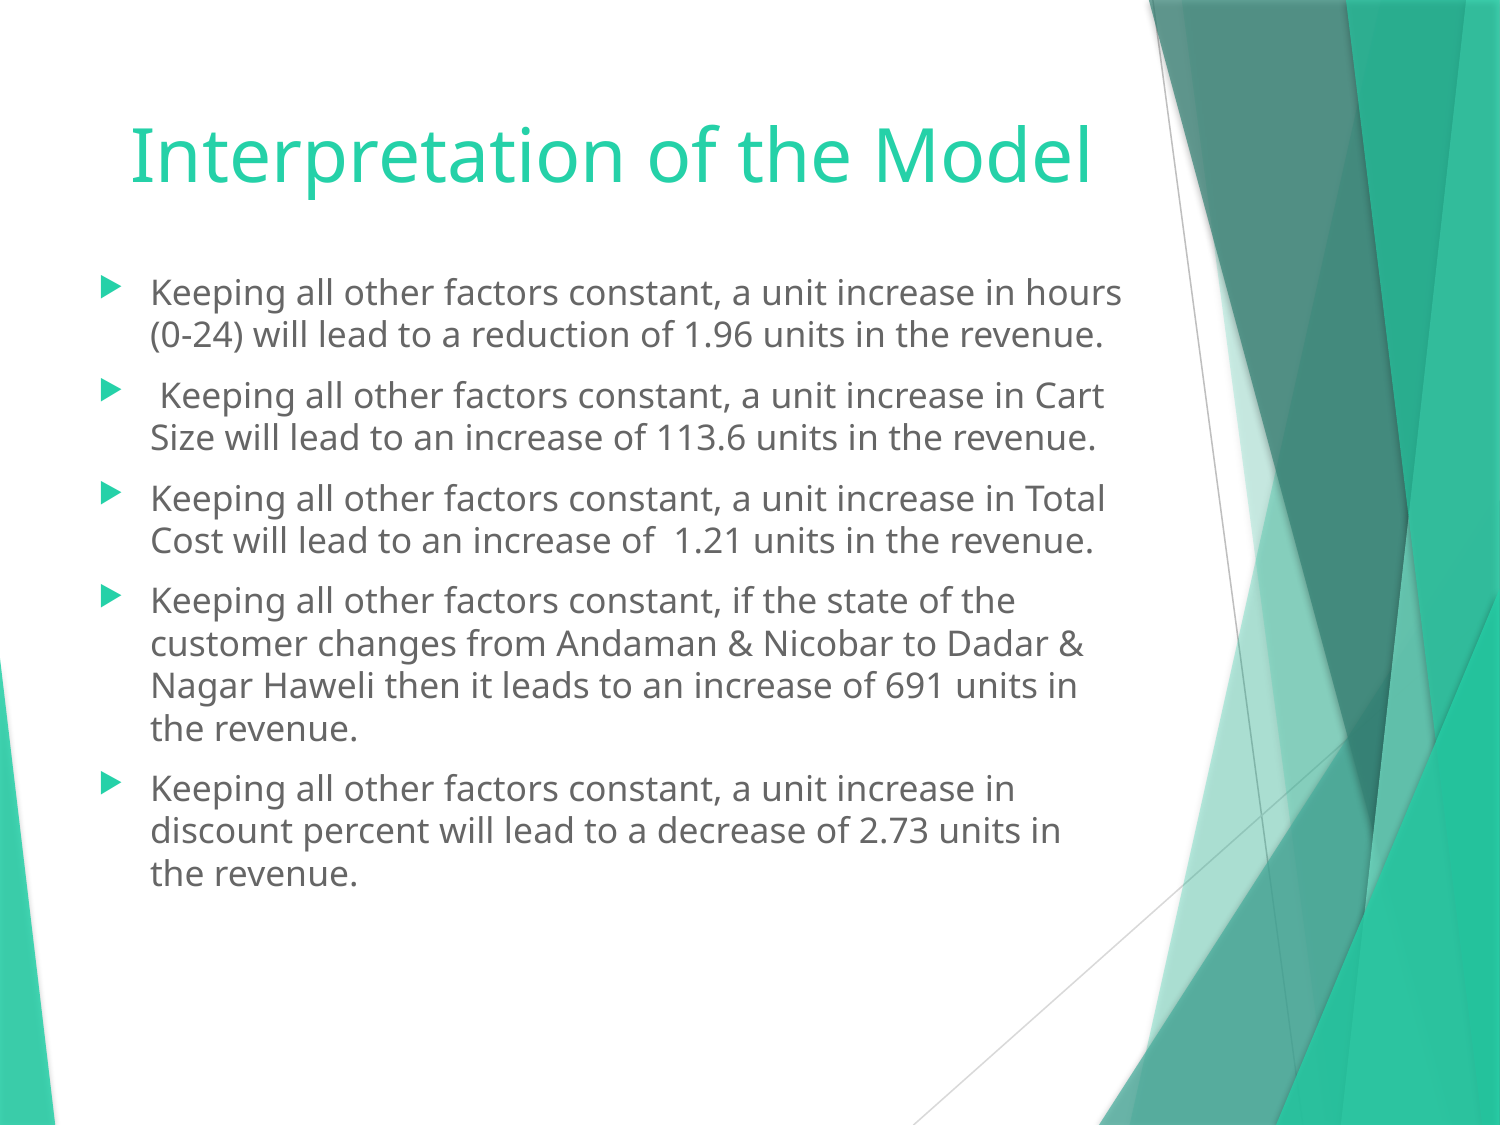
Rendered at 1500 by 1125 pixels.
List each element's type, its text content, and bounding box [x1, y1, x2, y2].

title Interpretation of the Model [83, 99, 1141, 262]
list Keeping all other factors constant, a unit increase in hours (0-24) will lead to a reduction of 1.96 units in the revenue. Keeping all other factors constant, a unit increase in Cart Size will lead to an increase of 113.6 units in the revenue. Keeping all other factors constant, a unit increase in Total Cost will lead to an increase of 1.21 units in the revenue. Keeping all other factors constant, if the state of the customer changes from Andaman & Nicobar to Dadar & Nagar Haweli then it leads to an increase of 691 units in the revenue. Keeping all other factors constant, a unit increase in discount percent will lead to a decrease of 2.73 units in the revenue. [83, 262, 1141, 992]
